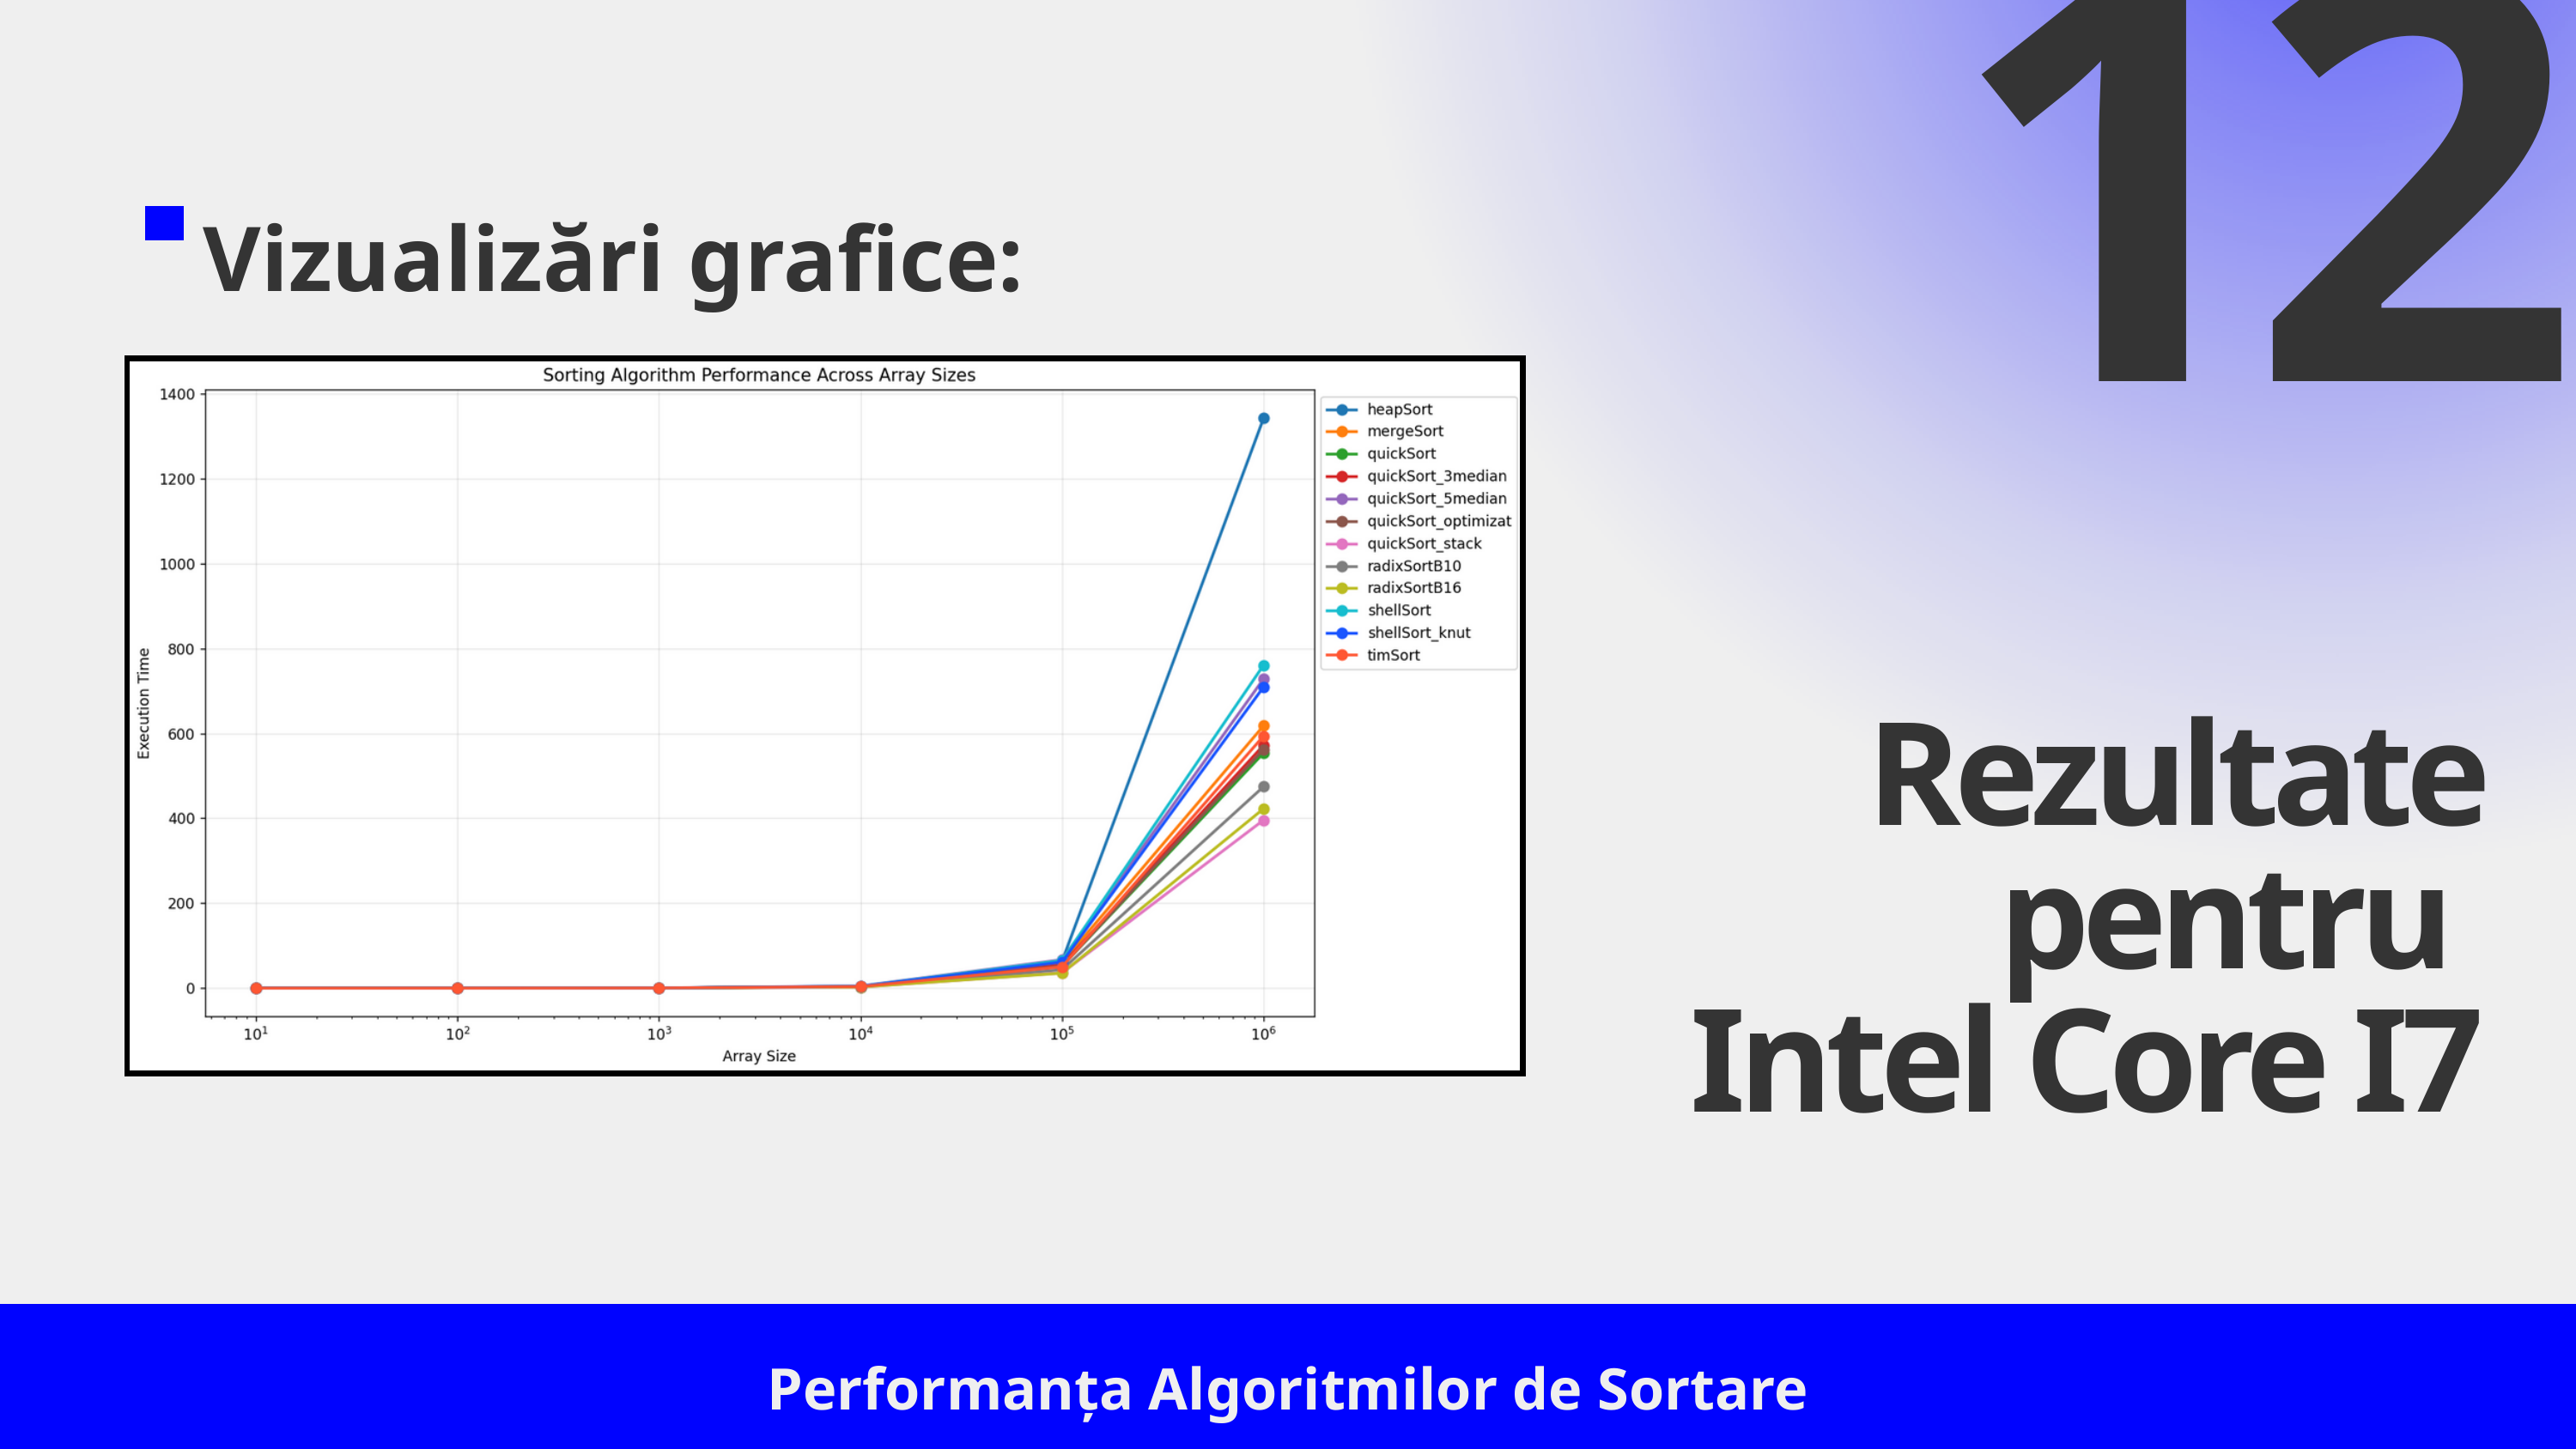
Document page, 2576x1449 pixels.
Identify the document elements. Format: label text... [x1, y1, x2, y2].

text_box 12 [1814, 0, 2576, 497]
text_box Rezultate pentru Intel Core I7 [1507, 711, 2485, 1141]
text_box [127, 358, 1523, 1074]
text_box Vizualizări grafice: [203, 216, 1044, 309]
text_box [0, 1303, 2576, 1449]
text_box [1346, 0, 2576, 869]
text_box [144, 205, 184, 241]
